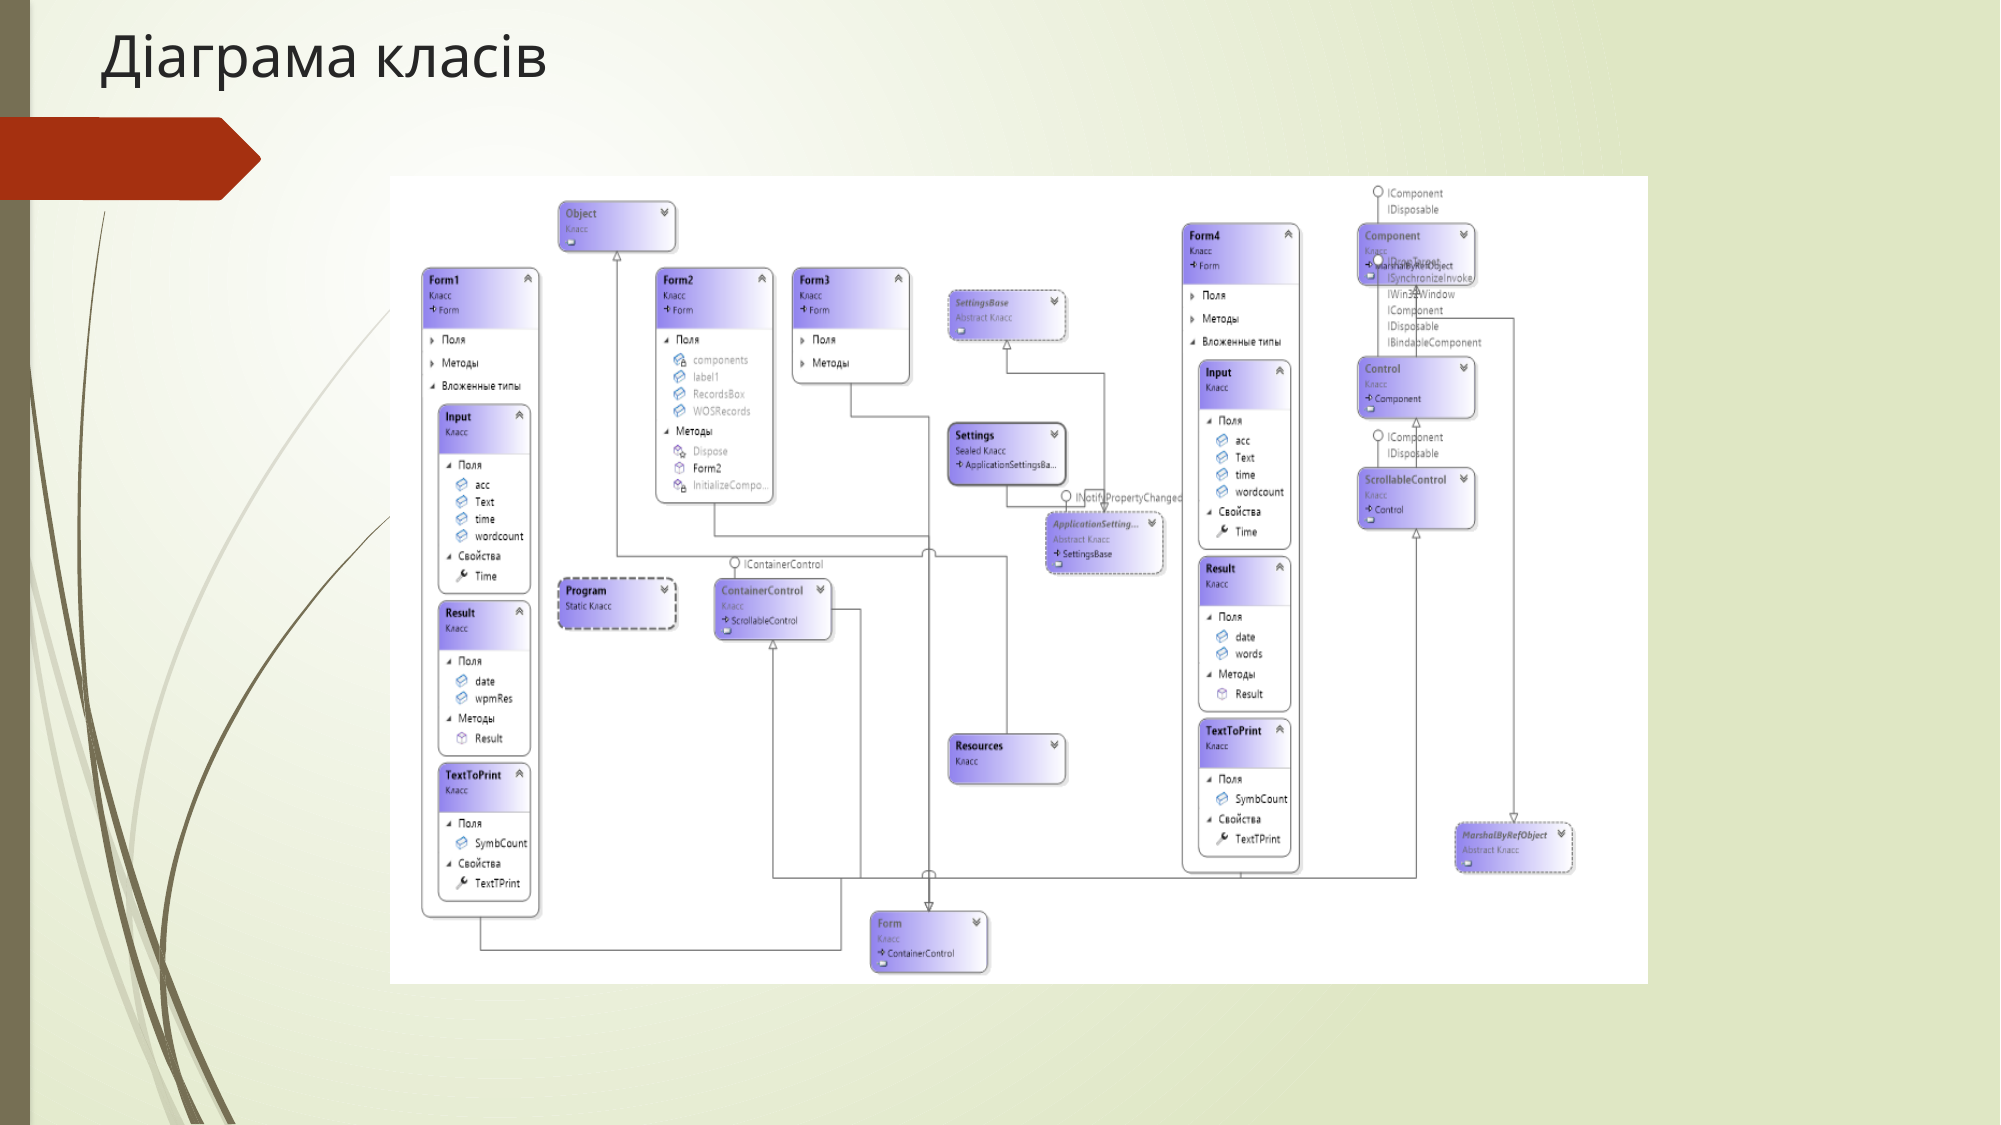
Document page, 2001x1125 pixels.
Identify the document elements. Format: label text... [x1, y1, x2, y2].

picture [390, 175, 1648, 984]
text_box Діаграма класів [86, 12, 866, 123]
